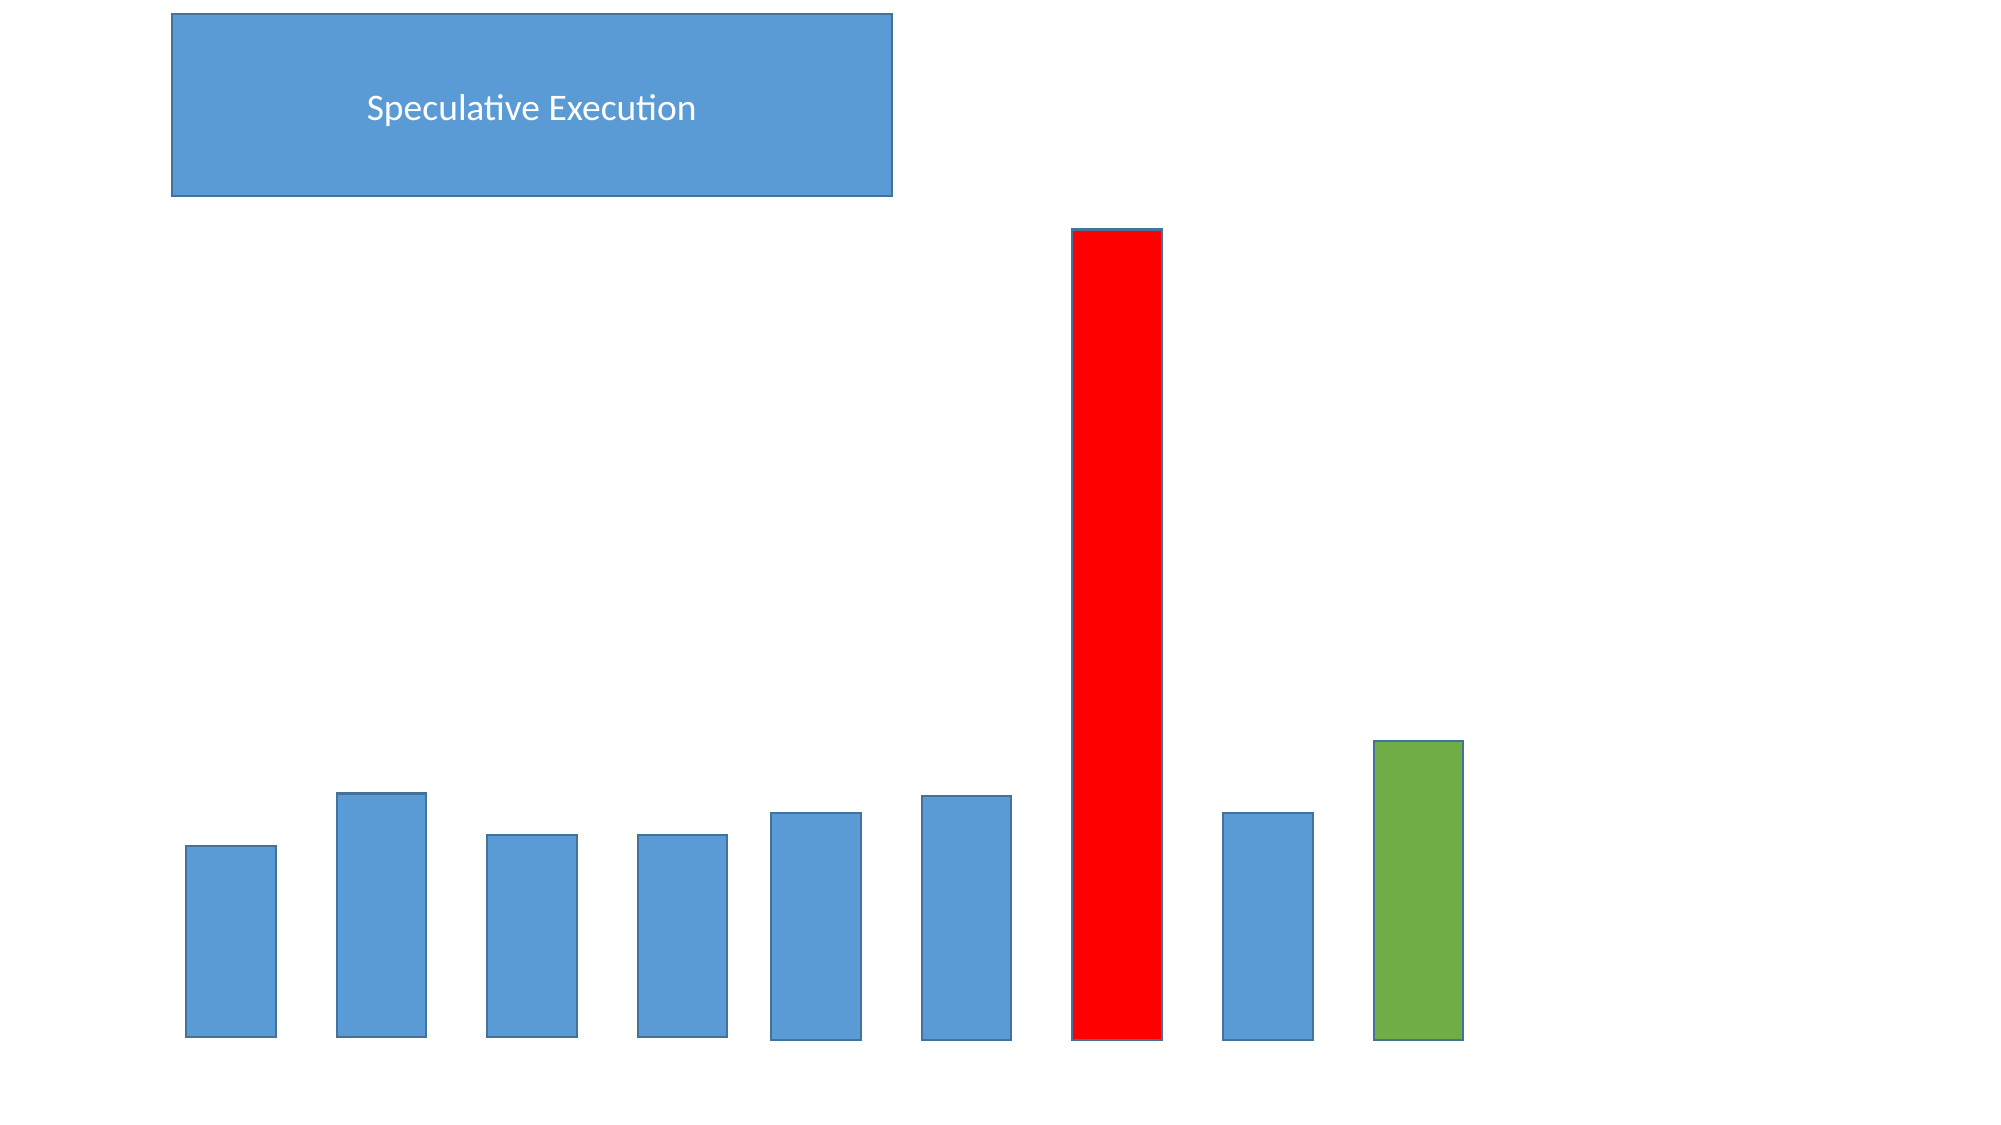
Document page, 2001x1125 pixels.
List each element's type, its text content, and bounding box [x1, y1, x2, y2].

text_box [771, 812, 861, 1040]
text_box [1373, 741, 1464, 1040]
text_box [336, 793, 427, 1038]
text_box [185, 846, 276, 1038]
text_box Speculative Execution [171, 14, 893, 197]
text_box [1072, 229, 1163, 1040]
text_box [921, 796, 1012, 1040]
text_box [487, 835, 577, 1038]
text_box [1223, 812, 1313, 1040]
text_box [637, 835, 728, 1038]
